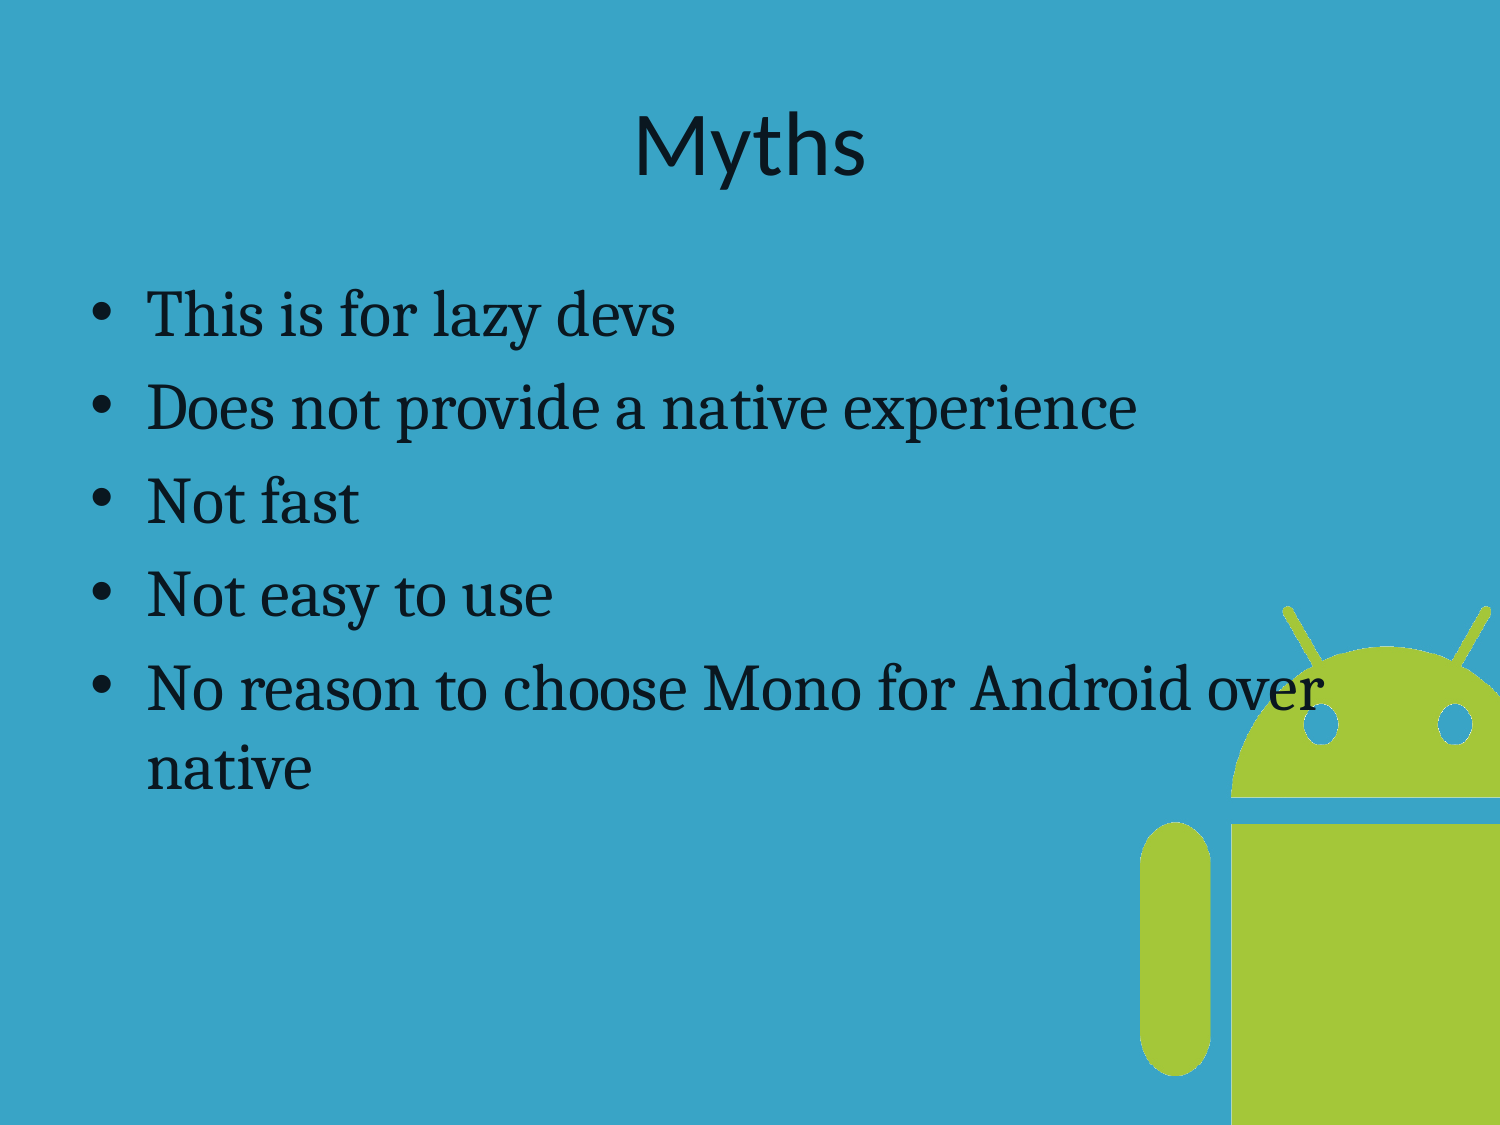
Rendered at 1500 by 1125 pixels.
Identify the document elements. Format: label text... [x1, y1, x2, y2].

title Myths [75, 45, 1425, 233]
list This is for lazy devs Does not provide a native experience Not fast Not easy to use No reason to choose Mono for Android over native [75, 262, 1425, 1005]
picture [0, 0, 1500, 1125]
